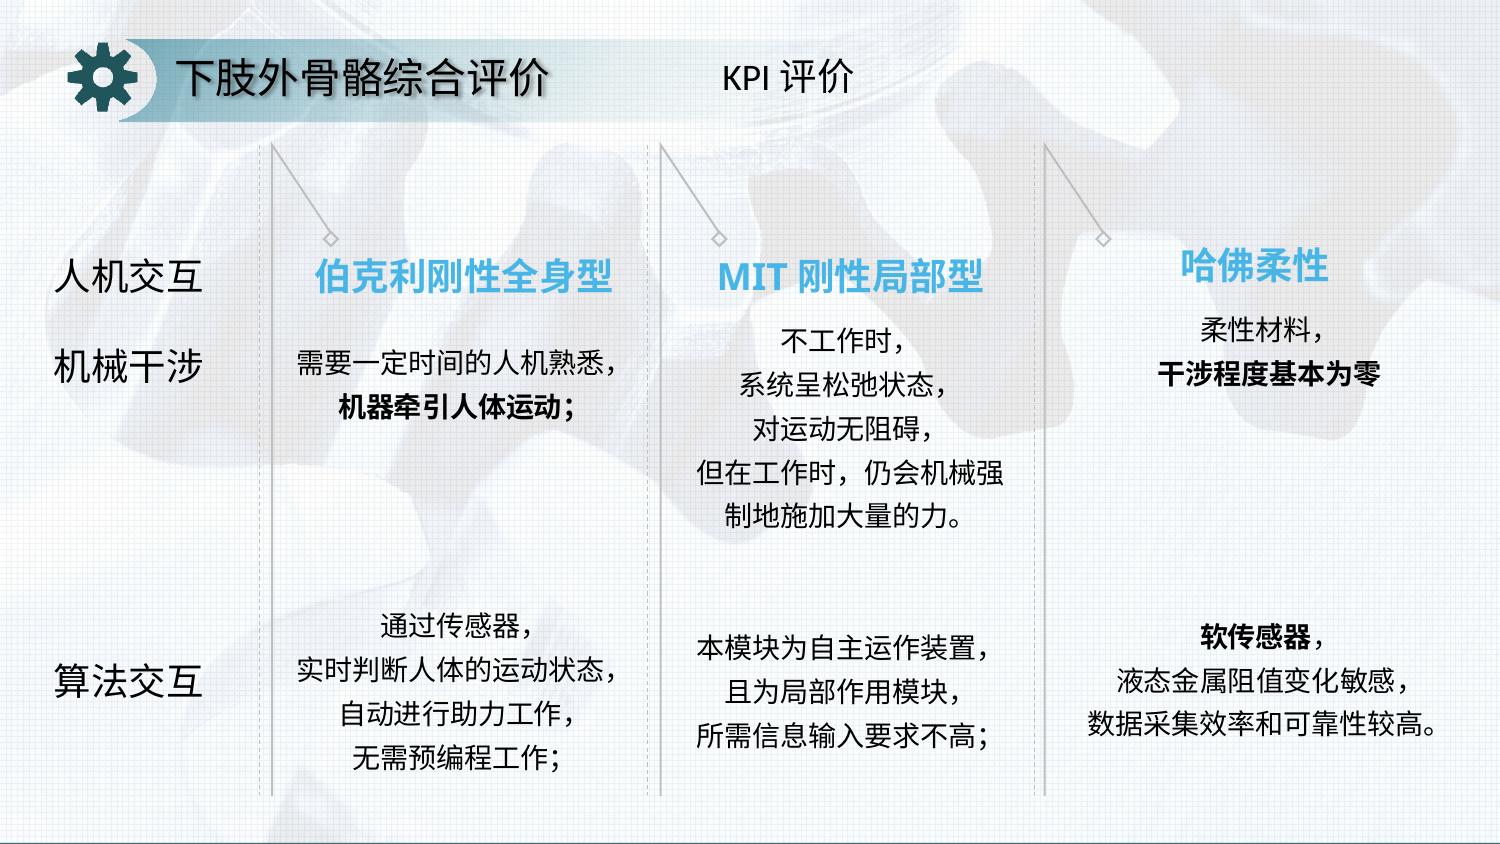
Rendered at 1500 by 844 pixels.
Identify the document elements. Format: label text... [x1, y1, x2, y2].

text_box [259, 144, 660, 844]
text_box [996, 144, 1500, 798]
text_box [118, 37, 876, 124]
text_box 下肢外骨骼综合评价 [159, 43, 680, 109]
picture [64, 39, 140, 115]
text_box KPI评价 [707, 45, 1396, 106]
text_box 人机交互 机械干涉 算法交互 [38, 245, 249, 711]
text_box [647, 144, 1035, 809]
